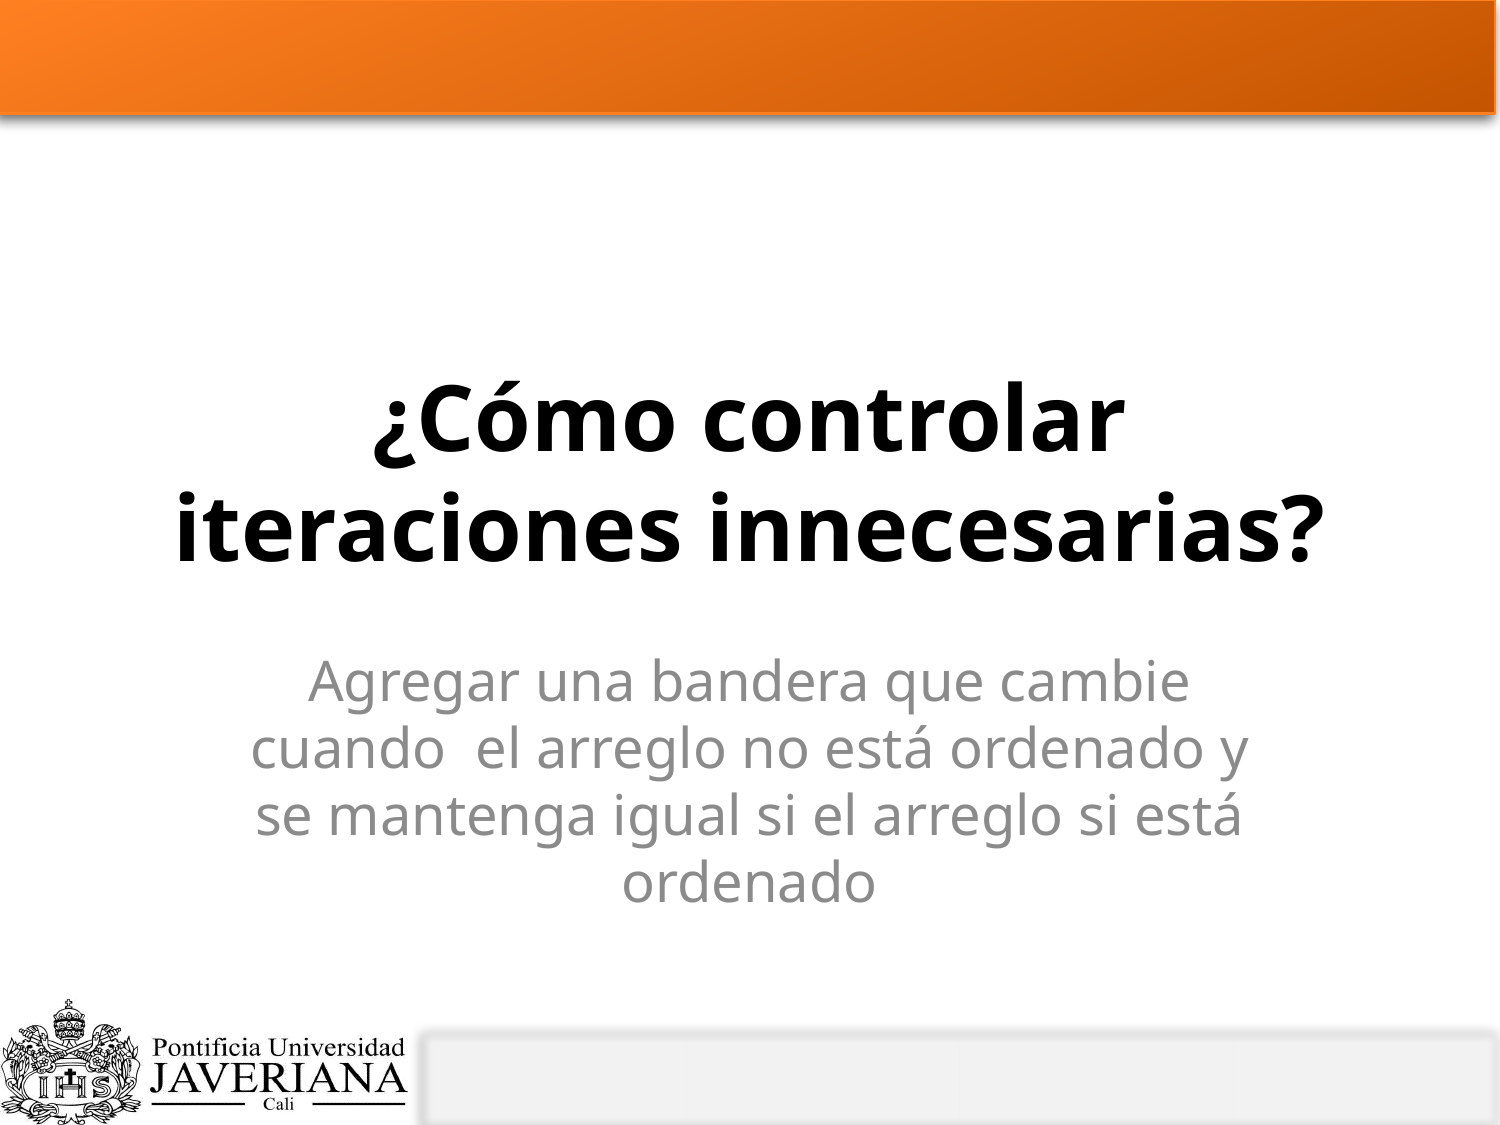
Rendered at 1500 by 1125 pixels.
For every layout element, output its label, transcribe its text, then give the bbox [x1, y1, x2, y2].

title ¿Cómo controlar iteraciones innecesarias? [112, 349, 1388, 591]
subtitle Agregar una bandera que cambie cuando el arreglo no está ordenado y se mantenga igual si el arreglo si está ordenado [225, 637, 1275, 925]
picture [0, 999, 408, 1125]
